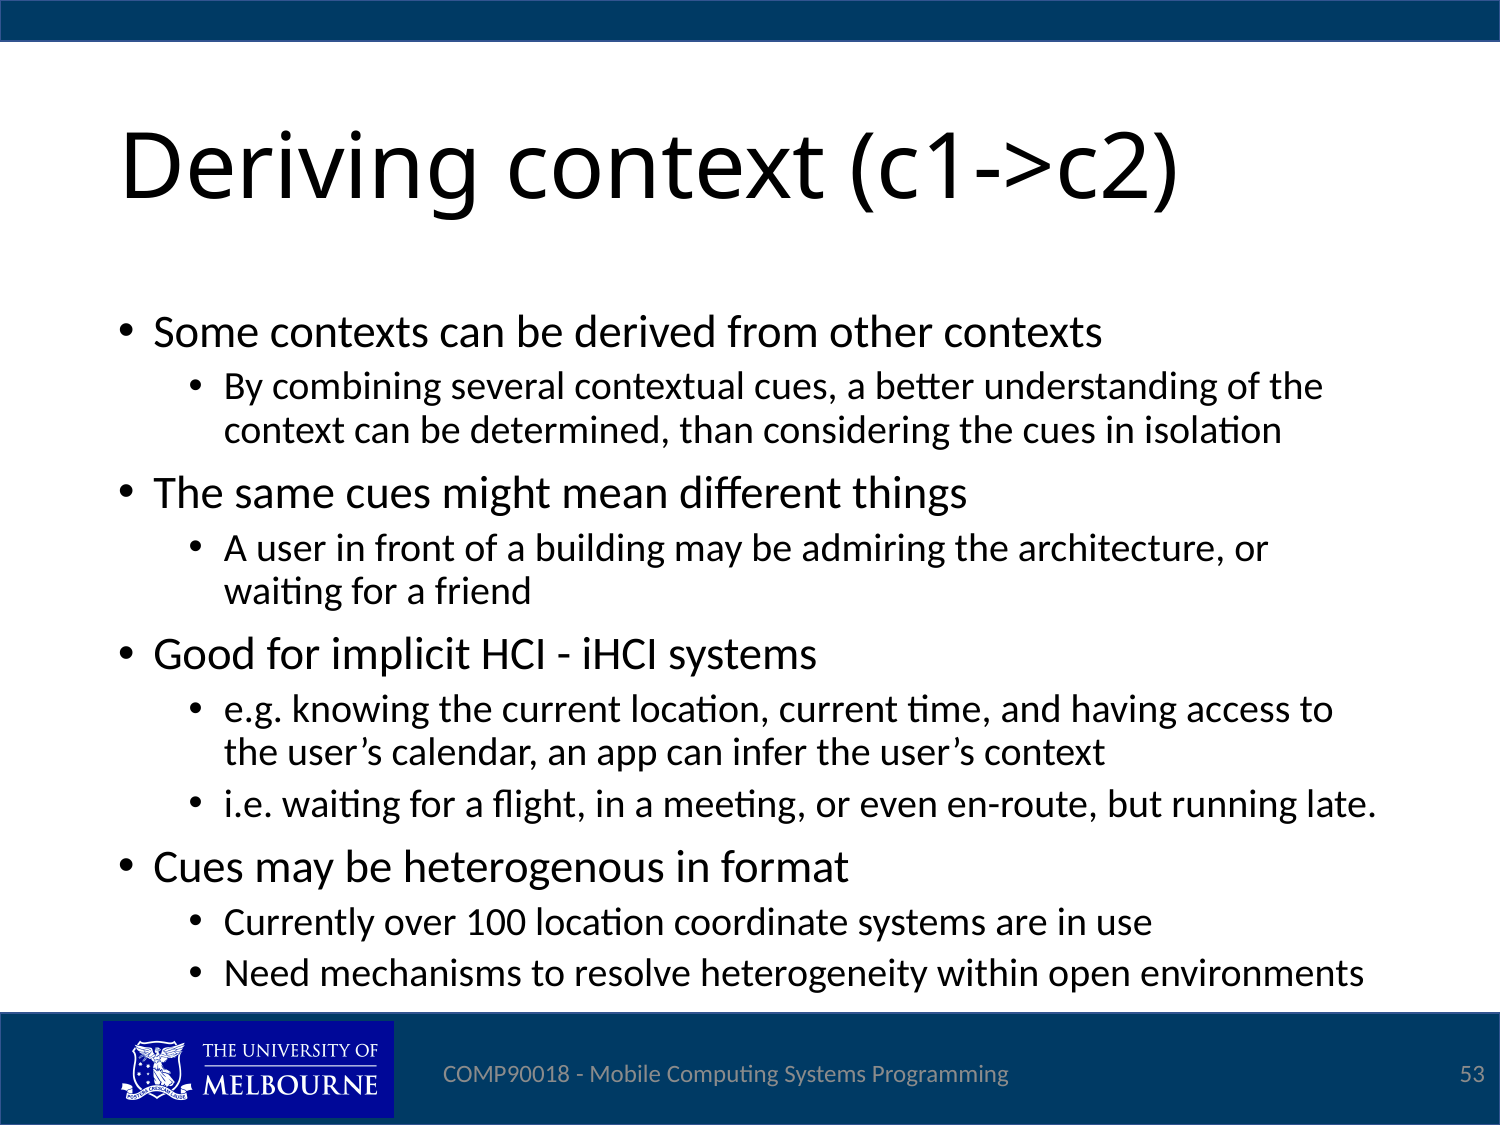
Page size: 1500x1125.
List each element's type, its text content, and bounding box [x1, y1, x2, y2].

footer COMP90018 - Mobile Computing Systems Programming [393, 1042, 1060, 1103]
title Deriving context (c1->c2) [103, 59, 1397, 278]
slide_number 53 [1162, 1042, 1500, 1103]
list Some contexts can be derived from other contexts By combining several contextual cues, a better understanding of the context can be determined, than considering the cues in isolation The same cues might mean different things A user in front of a building may be admiring the architecture, or waiting for a friend Good for implicit HCI - iHCI systems e.g. knowing the current location, current time, and having access to the user’s calendar, an app can infer the user’s context i.e. waiting for a flight, in a meeting, or even en-route, but running late. Cues may be heterogenous in format Currently over 100 location coordinate systems are in use Need mechanisms to resolve heterogeneity within open environments [103, 299, 1397, 1014]
picture [103, 1021, 394, 1118]
